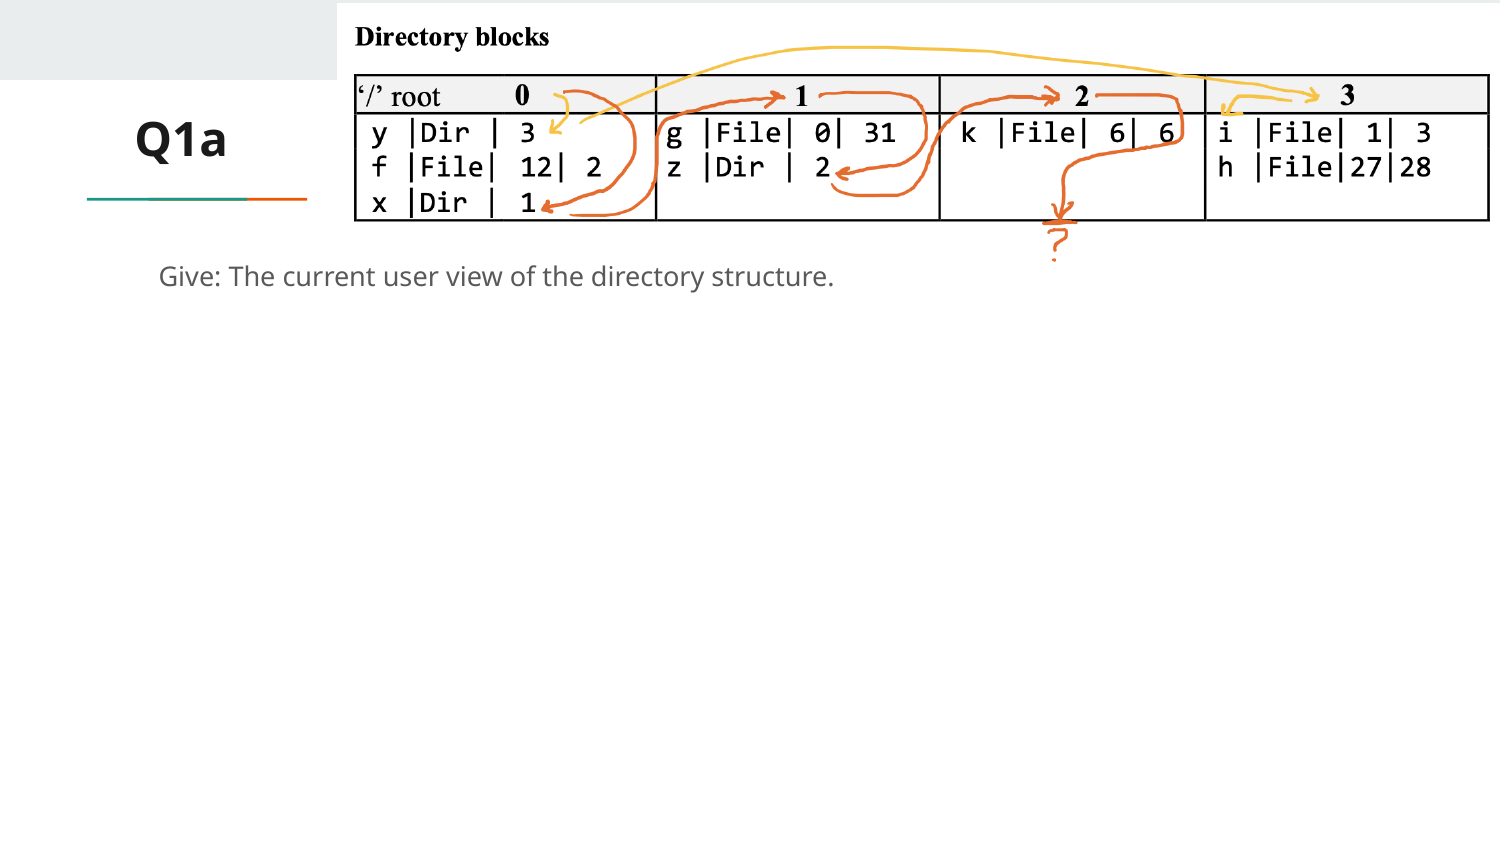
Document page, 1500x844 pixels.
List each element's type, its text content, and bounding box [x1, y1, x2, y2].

picture [336, 3, 1500, 281]
list Give: The current user view of the directory structure. [119, 239, 1381, 712]
title Q1a [119, 93, 331, 182]
